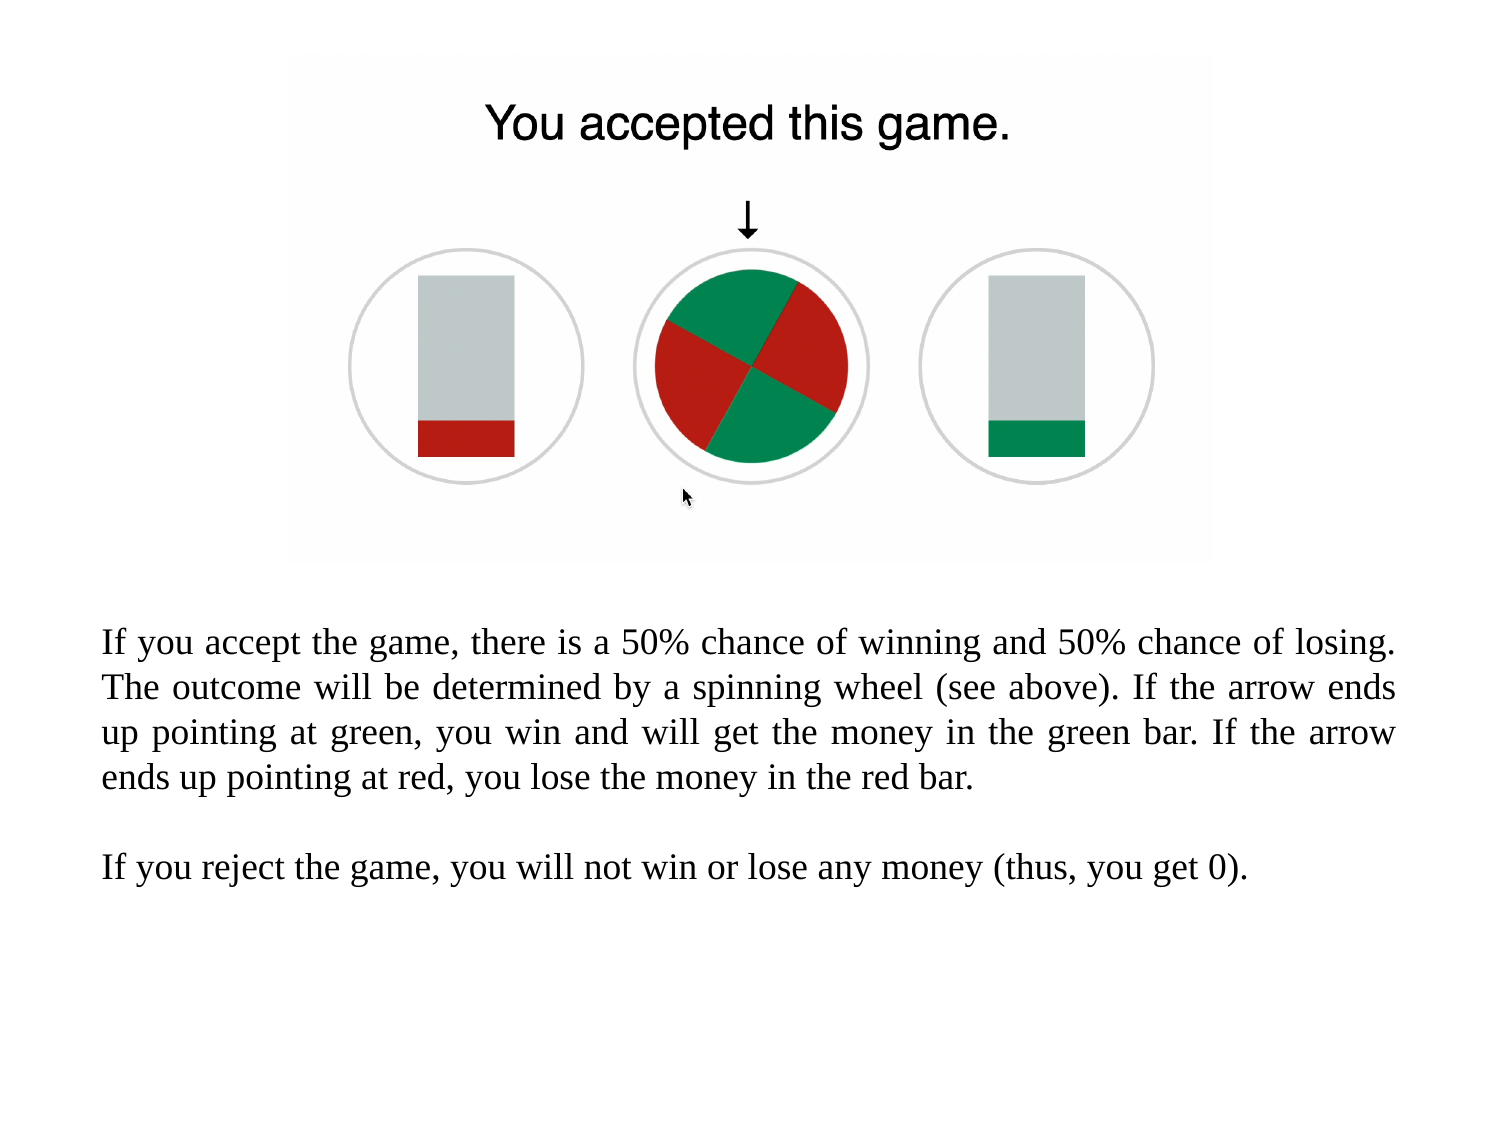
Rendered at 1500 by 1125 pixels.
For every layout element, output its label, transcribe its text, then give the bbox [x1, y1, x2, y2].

text_box If you accept the game, there is a 50% chance of winning and 50% chance of losing. The outcome will be determined by a spinning wheel (see above). If the arrow ends up pointing at green, you win and will get the money in the green bar. If the arrow ends up pointing at red, you lose the money in the red bar. If you reject the game, you will not win or lose any money (thus, you get 0). [86, 609, 1414, 895]
picture [287, 54, 1213, 563]
